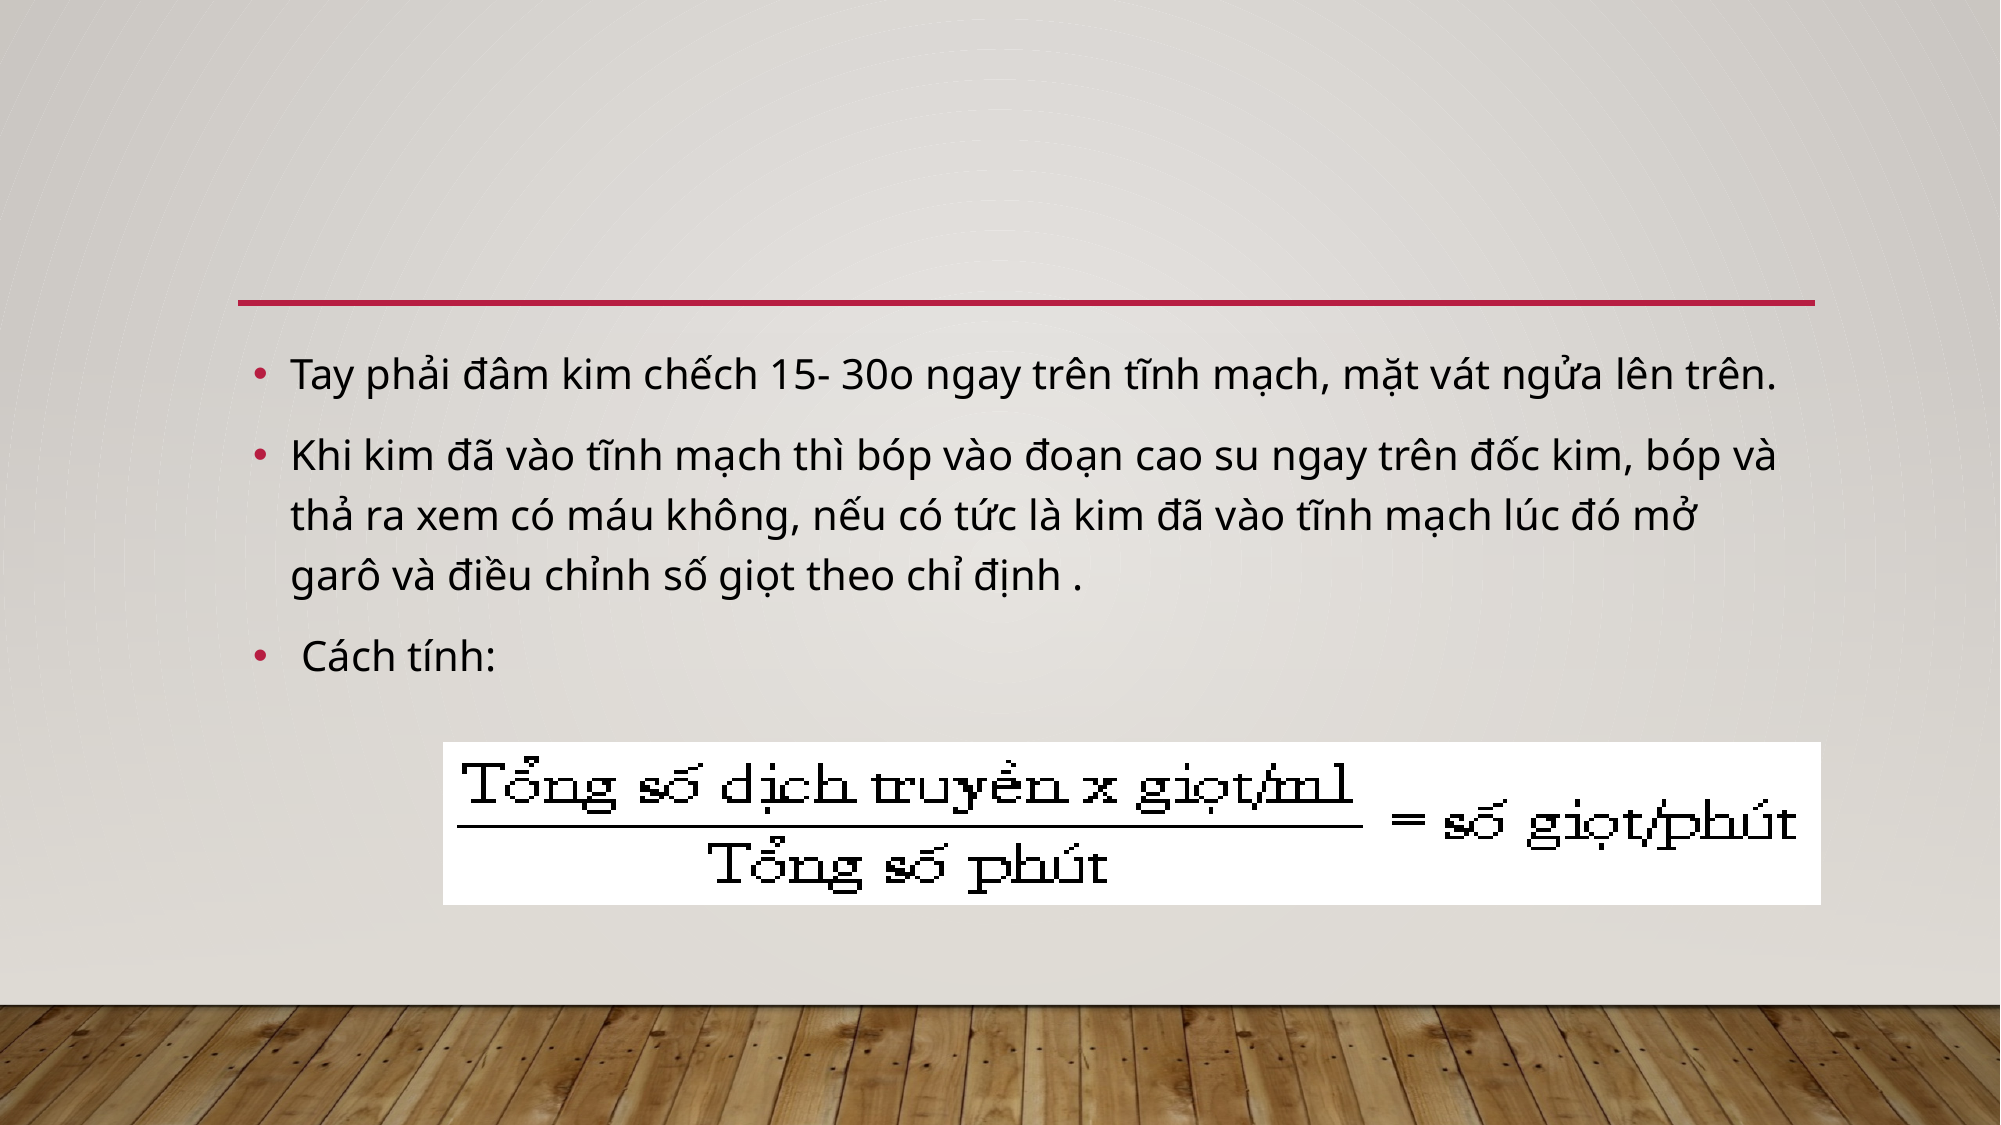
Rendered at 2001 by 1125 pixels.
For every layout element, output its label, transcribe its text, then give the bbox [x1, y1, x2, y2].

picture [0, 1005, 2000, 1125]
picture [442, 742, 1821, 906]
list Tay phải đâm kim chếch 15- 30o ngay trên tĩnh mạch, mặt vát ngửa lên trên. Khi kim đã vào tĩnh mạch thì bóp vào đoạn cao su ngay trên đốc kim, bóp và thả ra xem có máu không, nếu có tức là kim đã vào tĩnh mạch lúc đó mở garô và điều chỉnh số giọt theo chỉ định . Cách tính: [238, 330, 1814, 897]
